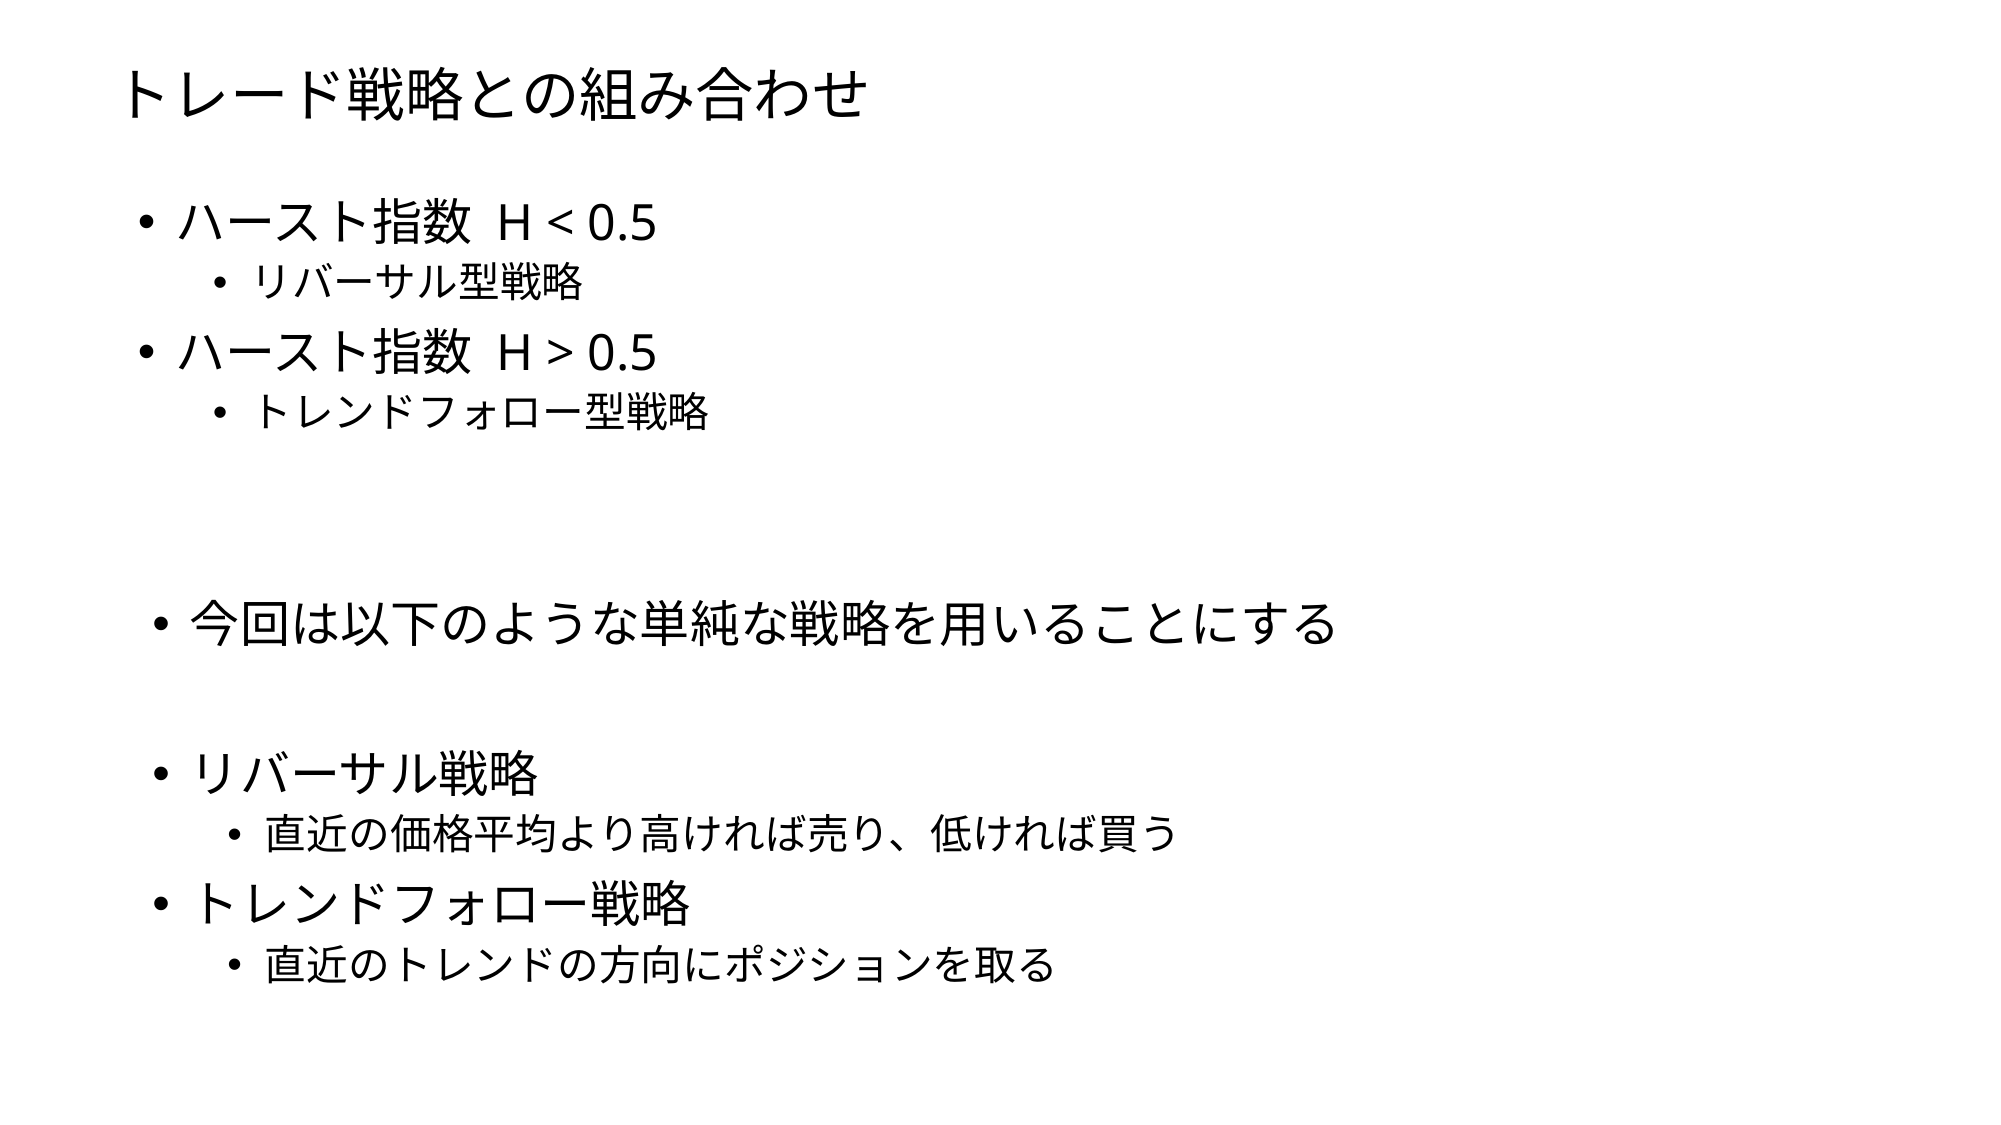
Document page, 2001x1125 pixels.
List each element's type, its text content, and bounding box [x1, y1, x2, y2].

title トレード戦略との組み合わせ [98, 32, 1824, 164]
text_box 今回は以下のような単純な戦略を用いることにする リバーサル戦略 直近の価格平均より高ければ売り、低ければ買う トレンドフォロー戦略 直近のトレンドの方向にポジションを取る [137, 592, 1863, 1004]
list ハースト指数 H < 0.5 リバーサル型戦略 ハースト指数 H > 0.5 トレンドフォロー型戦略 [123, 189, 1848, 500]
